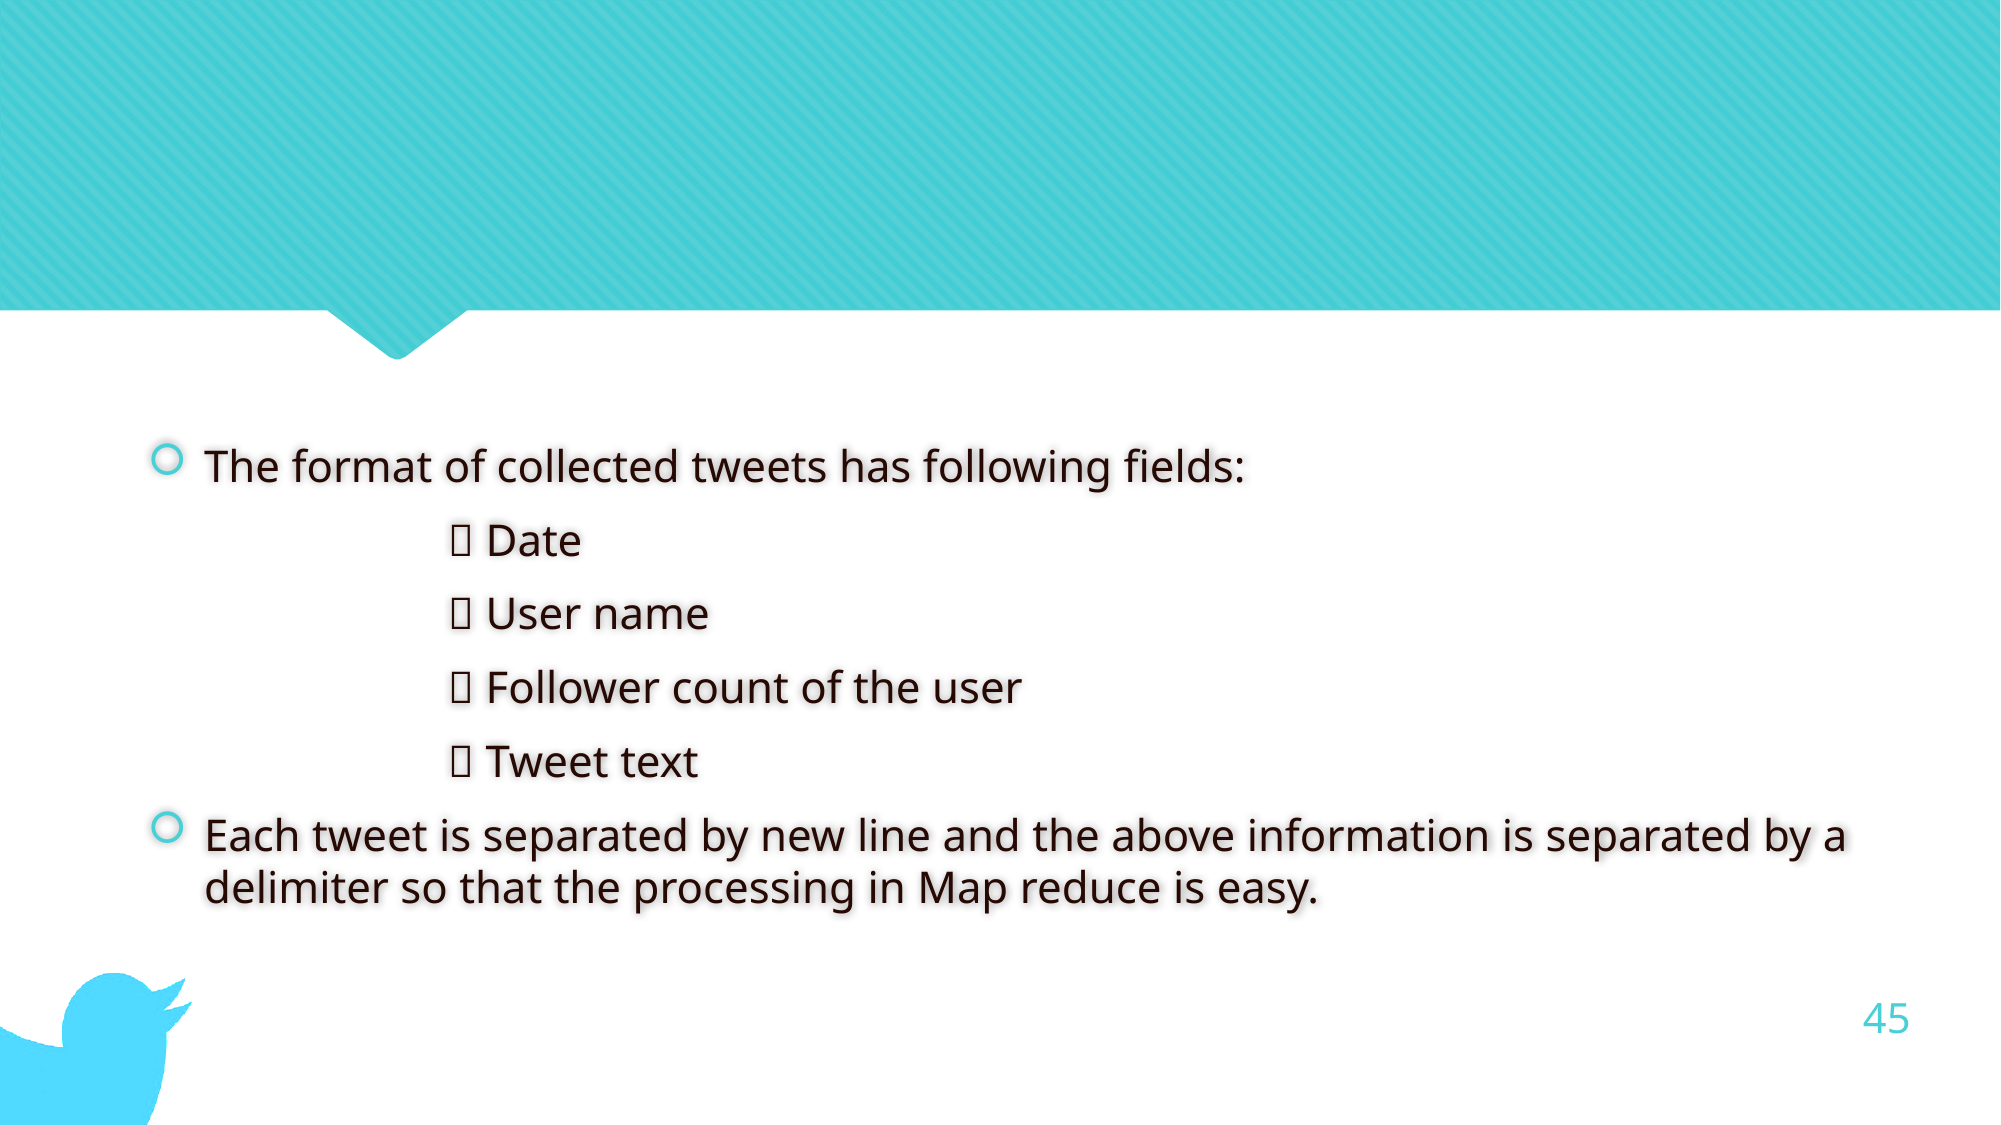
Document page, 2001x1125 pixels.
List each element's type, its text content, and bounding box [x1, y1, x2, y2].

slide_number 45 [1751, 970, 1926, 1051]
list The format of collected tweets has following fields:  Date  User name  Follower count of the user  Tweet text Each tweet is separated by new line and the above information is separated by a delimiter so that the processing in Map reduce is easy. [132, 414, 1865, 1011]
picture [0, 930, 270, 1125]
